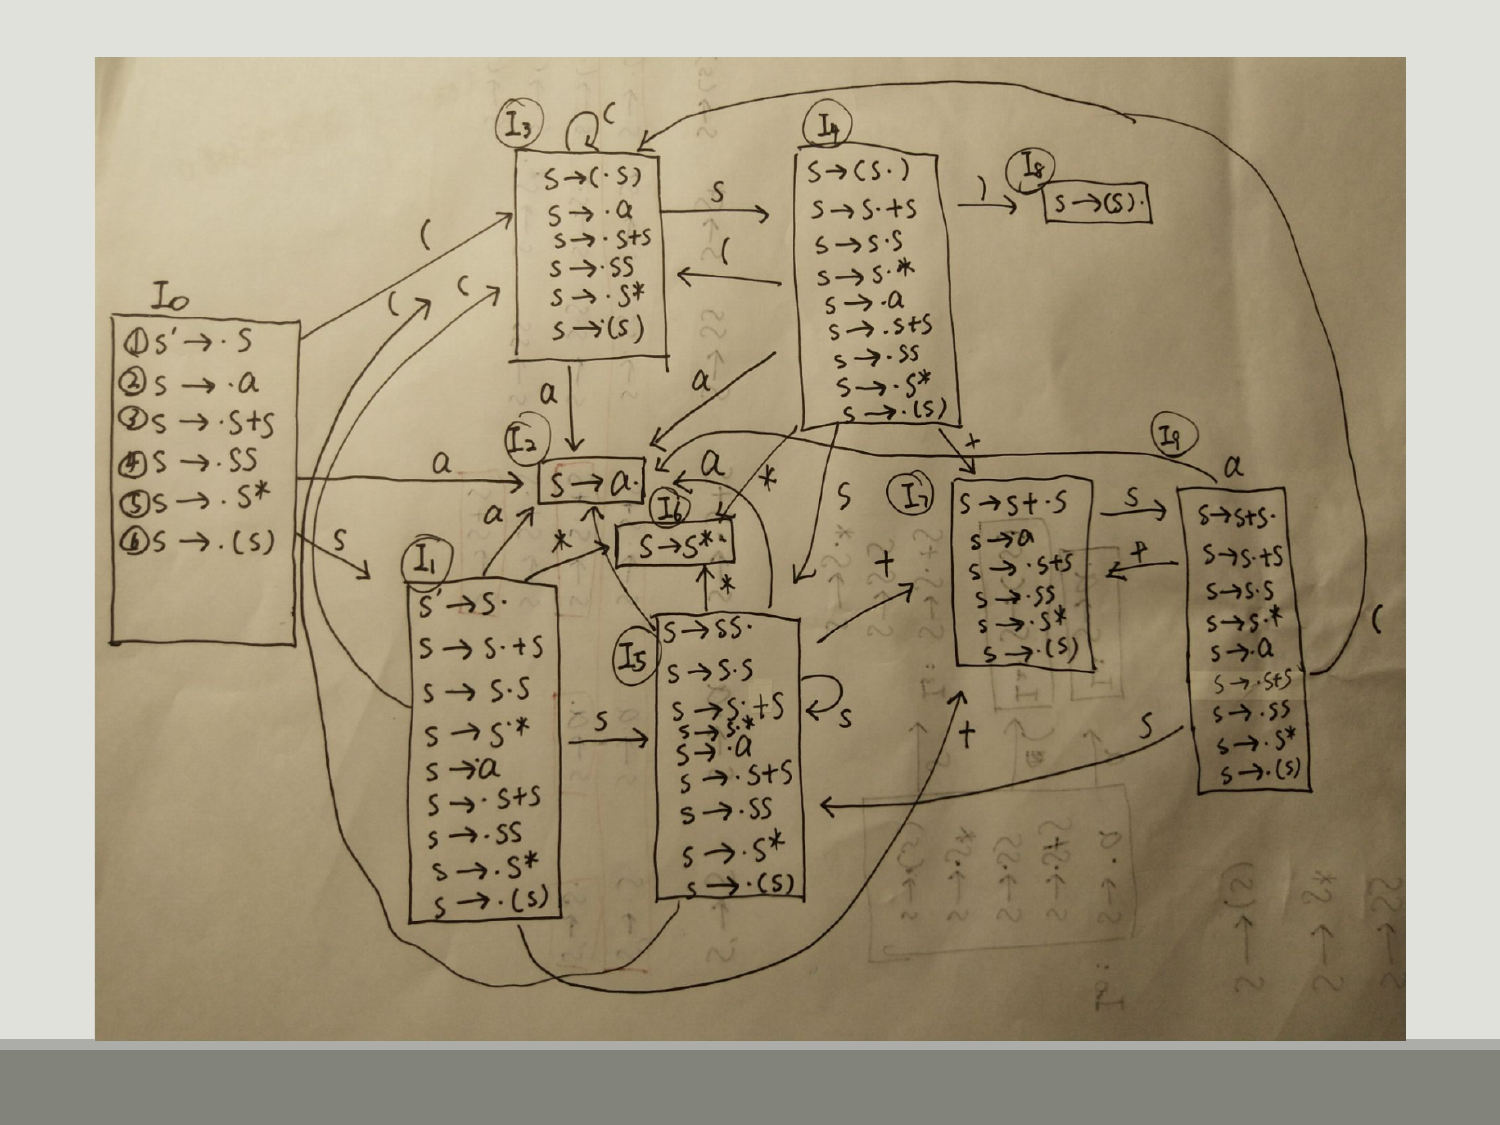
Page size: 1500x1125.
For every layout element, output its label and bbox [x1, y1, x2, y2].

picture [1243, 58, 1405, 1041]
list [257, 0, 1243, 1125]
picture [96, 58, 257, 1041]
